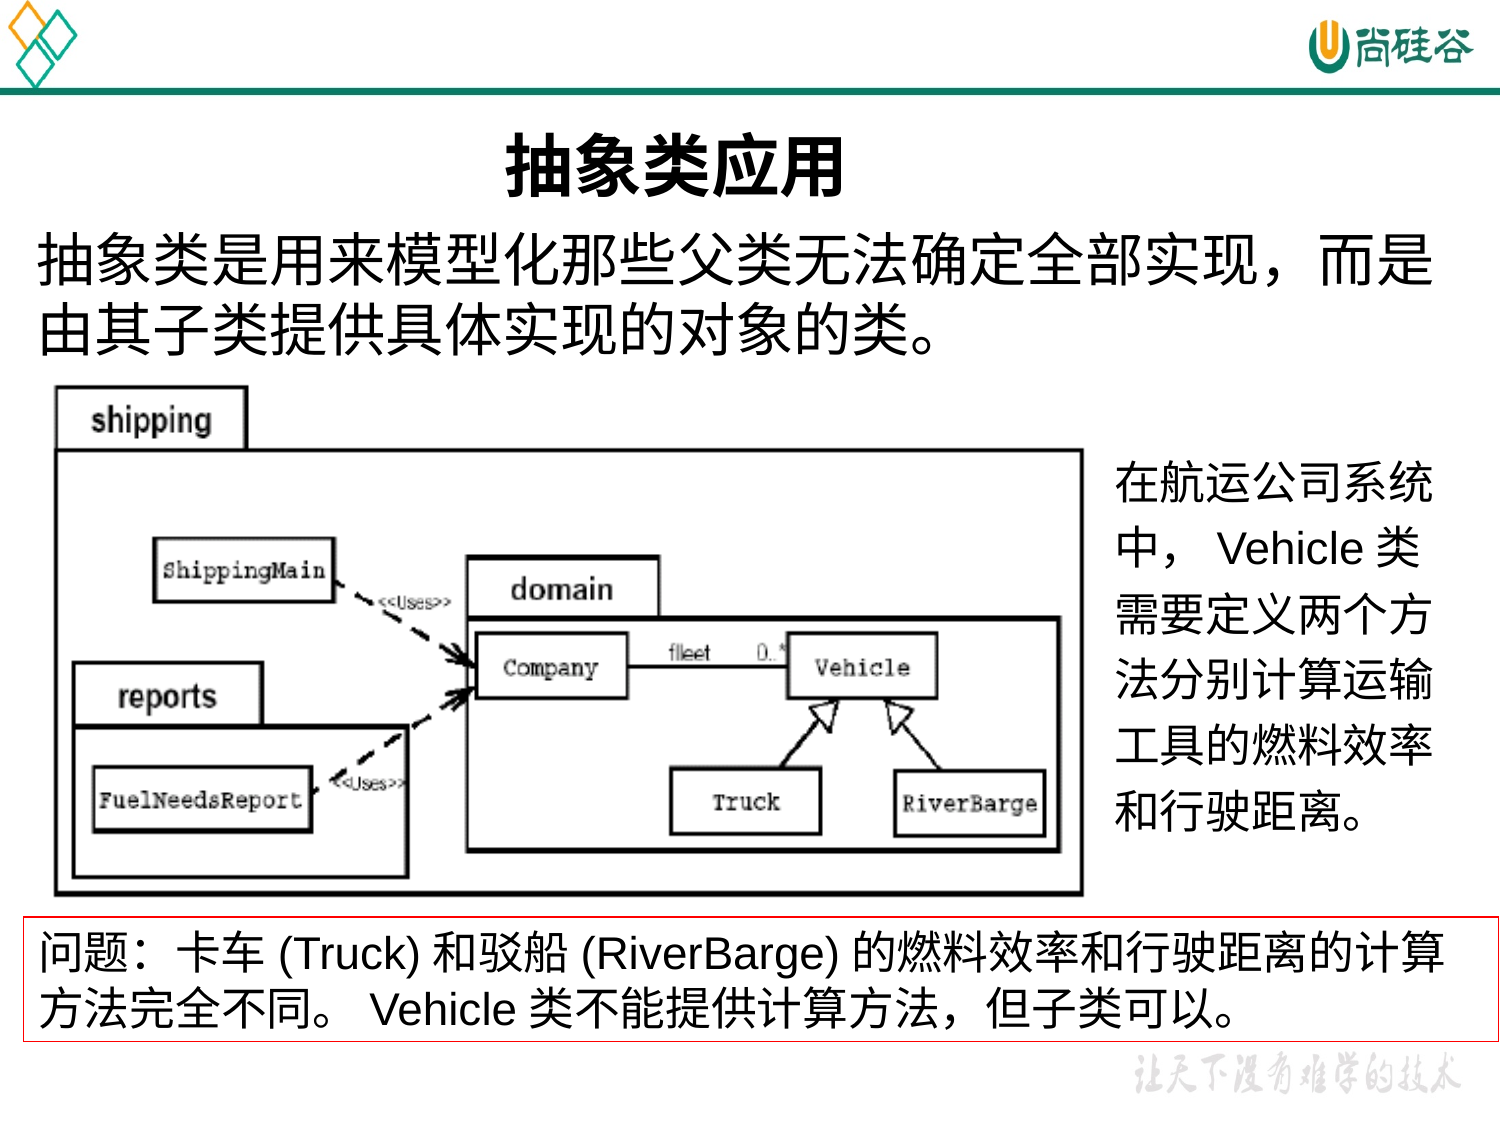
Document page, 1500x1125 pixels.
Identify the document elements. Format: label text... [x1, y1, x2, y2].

text_box 抽象类是用来模型化那些父类无法确定全部实现，而是由其子类提供具体实现的对象的类。 [21, 216, 1497, 371]
picture [0, 0, 1500, 1125]
text_box 在航运公司系统中，Vehicle类需要定义两个方法分别计算运输工具的燃料效率和行驶距离。 [1100, 434, 1481, 846]
text_box 问题：卡车(Truck)和驳船(RiverBarge)的燃料效率和行驶距离的计算方法完全不同。Vehicle类不能提供计算方法，但子类可以。 [23, 916, 1499, 1042]
title 抽象类应用 [490, 113, 1134, 216]
